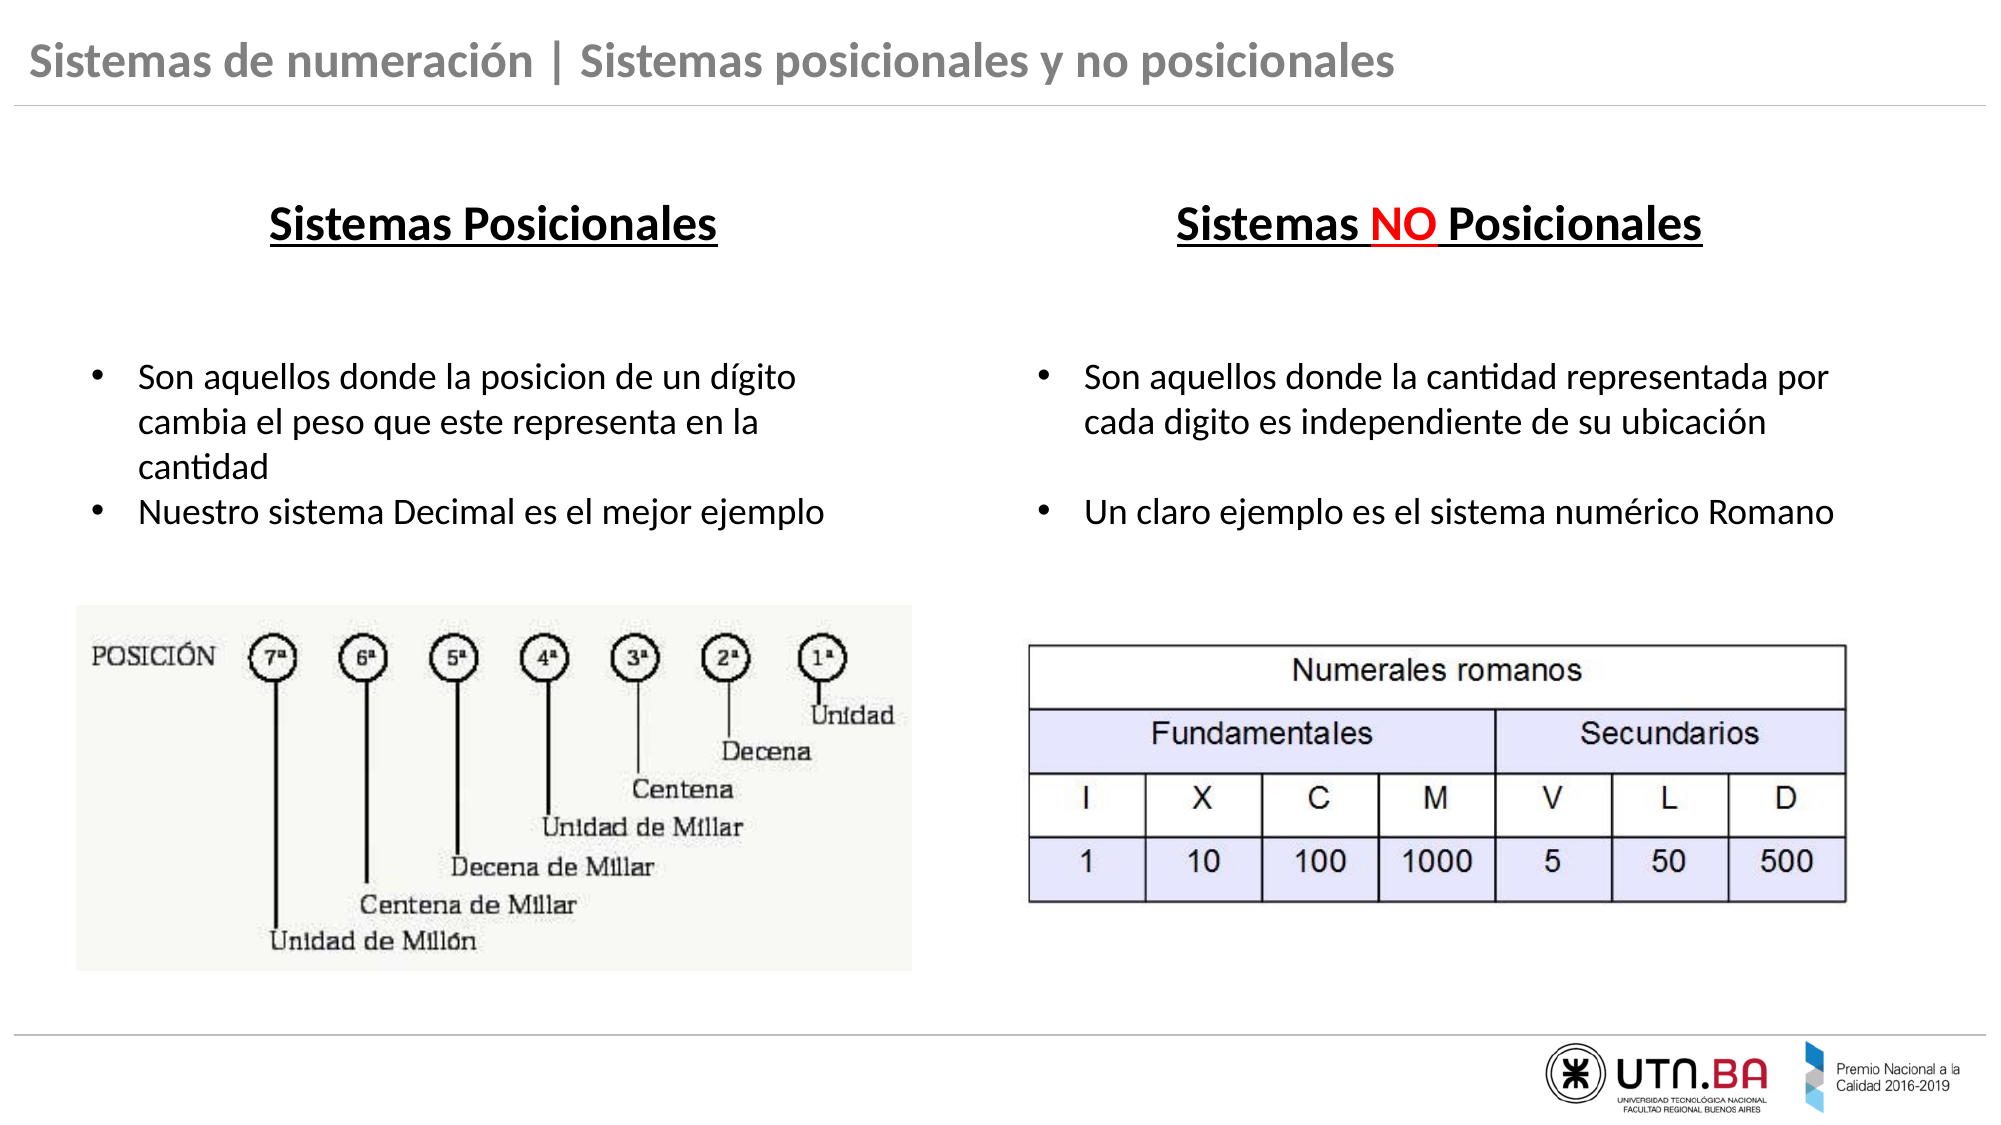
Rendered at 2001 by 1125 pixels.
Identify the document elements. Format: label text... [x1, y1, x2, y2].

picture [76, 605, 912, 971]
text_box Son aquellos donde la cantidad representada por cada digito es independiente de su ubicación Un claro ejemplo es el sistema numérico Romano [1022, 344, 1858, 540]
text_box Son aquellos donde la posicion de un dígito cambia el peso que este representa en la cantidad Nuestro sistema Decimal es el mejor ejemplo [76, 344, 912, 540]
text_box Sistemas Posicionales [76, 182, 912, 258]
title Sistemas de numeración | Sistemas posicionales y no posicionales [14, 22, 1900, 100]
picture [1538, 1032, 1972, 1123]
picture [1022, 638, 1858, 914]
text_box Sistemas NO Posicionales [1022, 182, 1858, 258]
